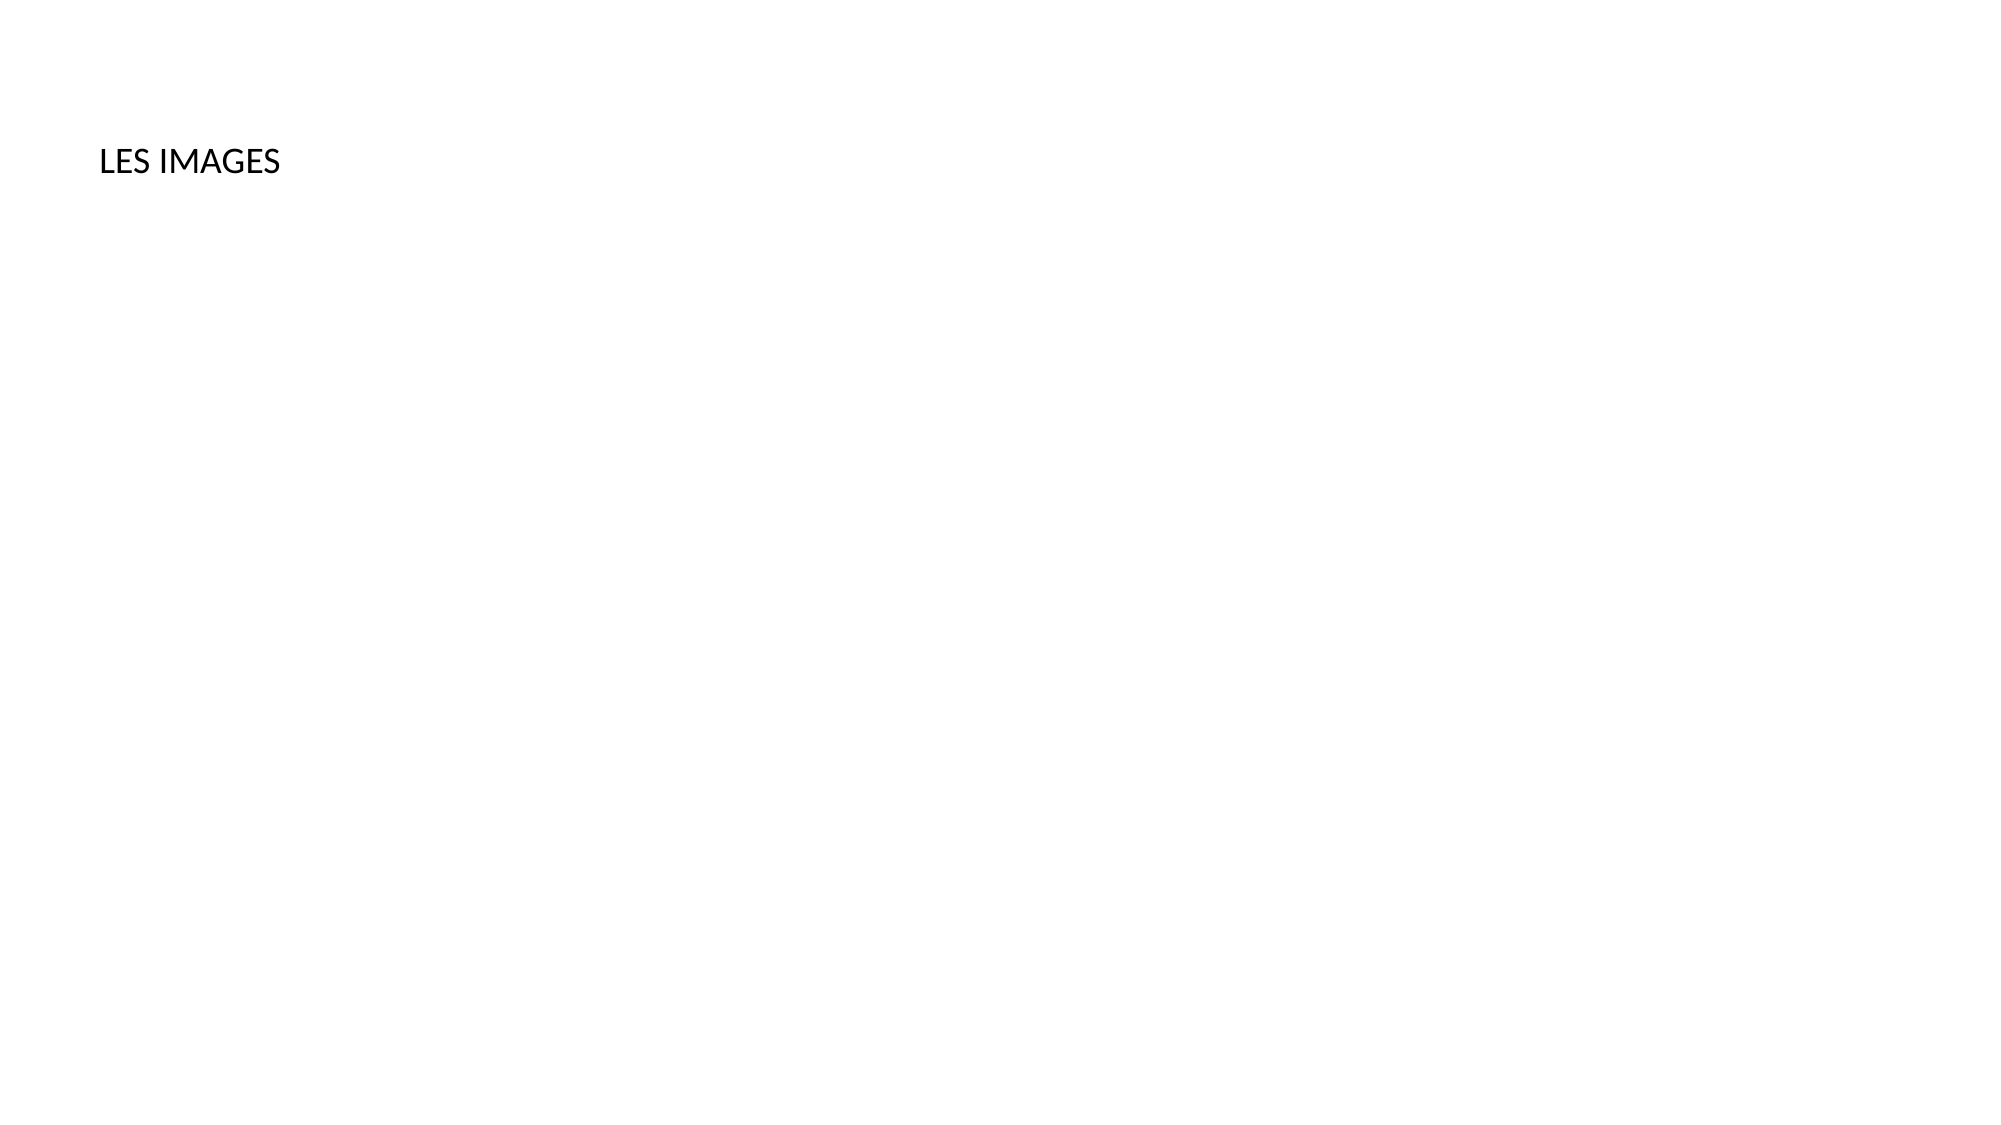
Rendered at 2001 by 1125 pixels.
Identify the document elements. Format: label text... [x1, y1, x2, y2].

text_box LES IMAGES [84, 128, 298, 190]
